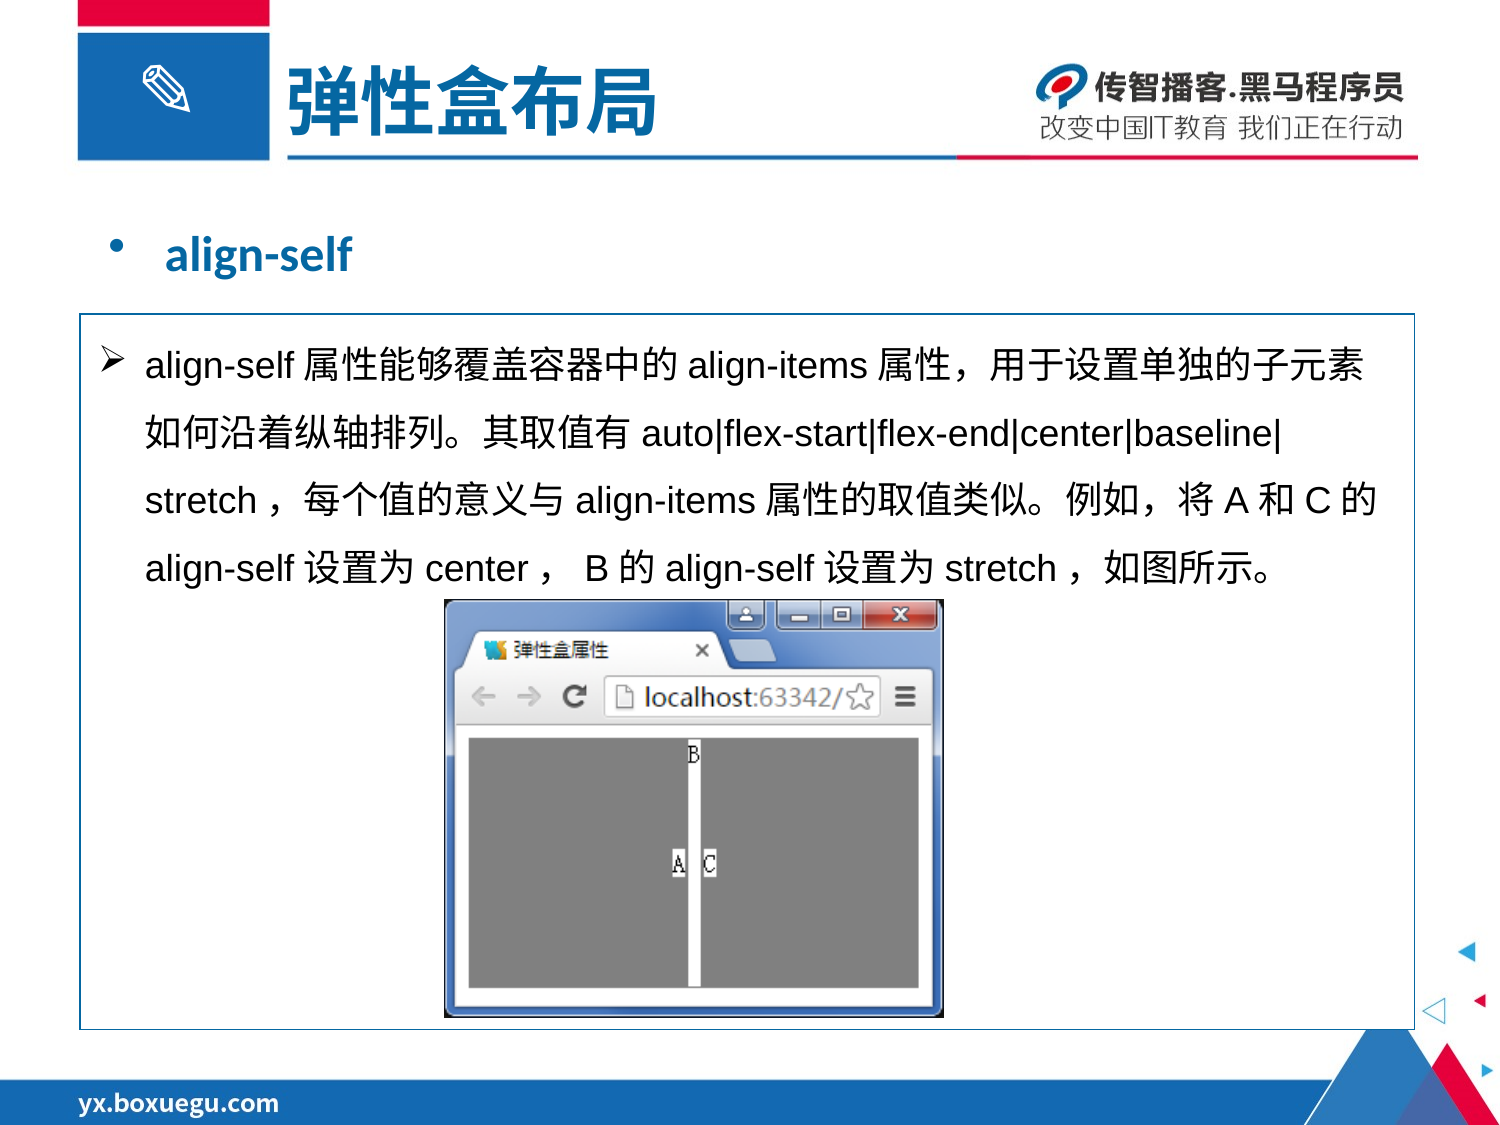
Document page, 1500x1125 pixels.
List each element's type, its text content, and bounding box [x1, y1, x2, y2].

picture [0, 0, 1500, 1125]
text_box [79, 313, 1416, 1031]
text_box align-self [93, 184, 368, 289]
text_box 弹性盒布局 [271, 39, 1499, 159]
text_box align-self属性能够覆盖容器中的align-items属性，用于设置单独的子元素如何沿着纵轴排列。其取值有auto|flex-start|flex-end|center|baseline|stretch，每个值的意义与align-items属性的取值类似。例如，将A和C的align-self设置为center，B的align-self设置为stretch，如图所示。 [83, 311, 1412, 597]
